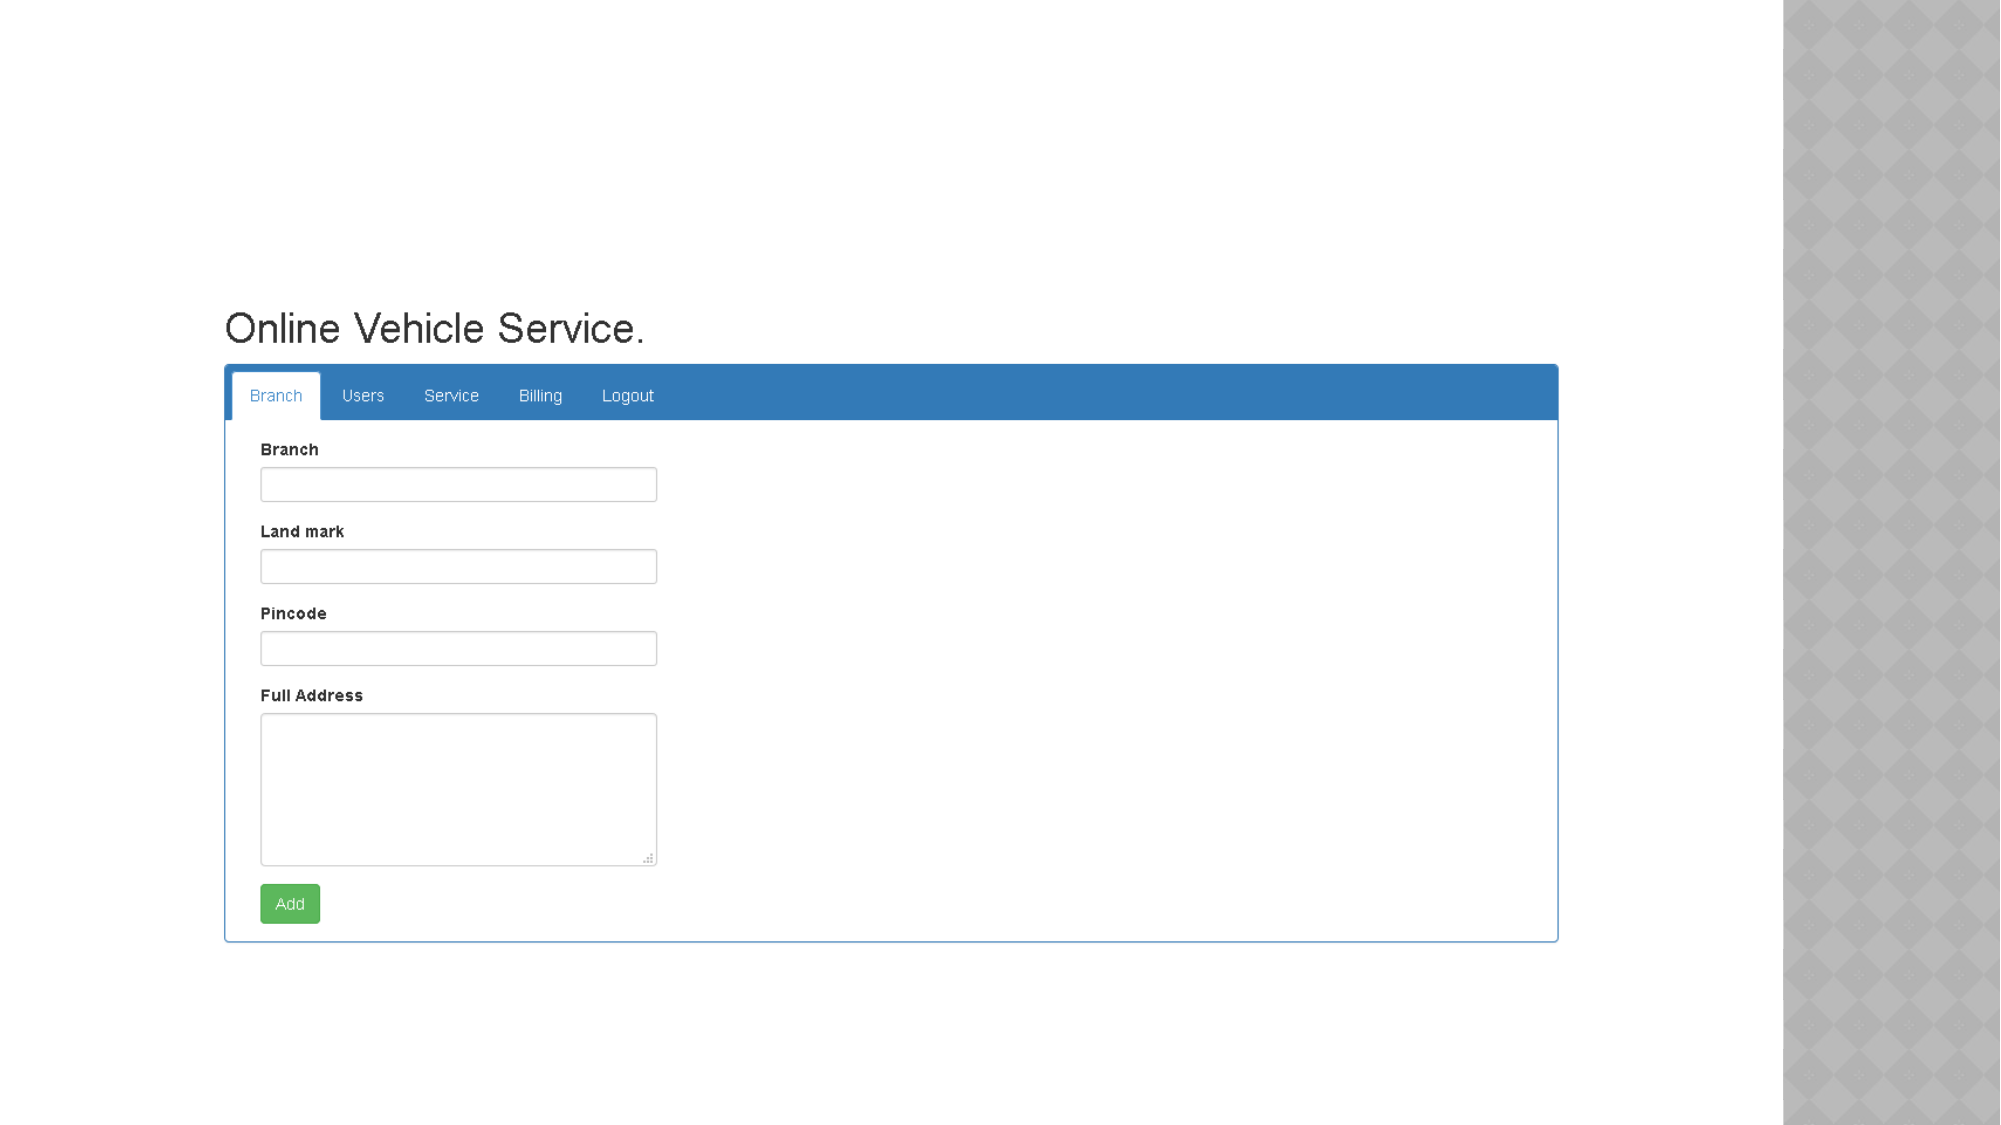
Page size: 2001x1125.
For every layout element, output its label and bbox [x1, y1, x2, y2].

list [99, 282, 1684, 1041]
